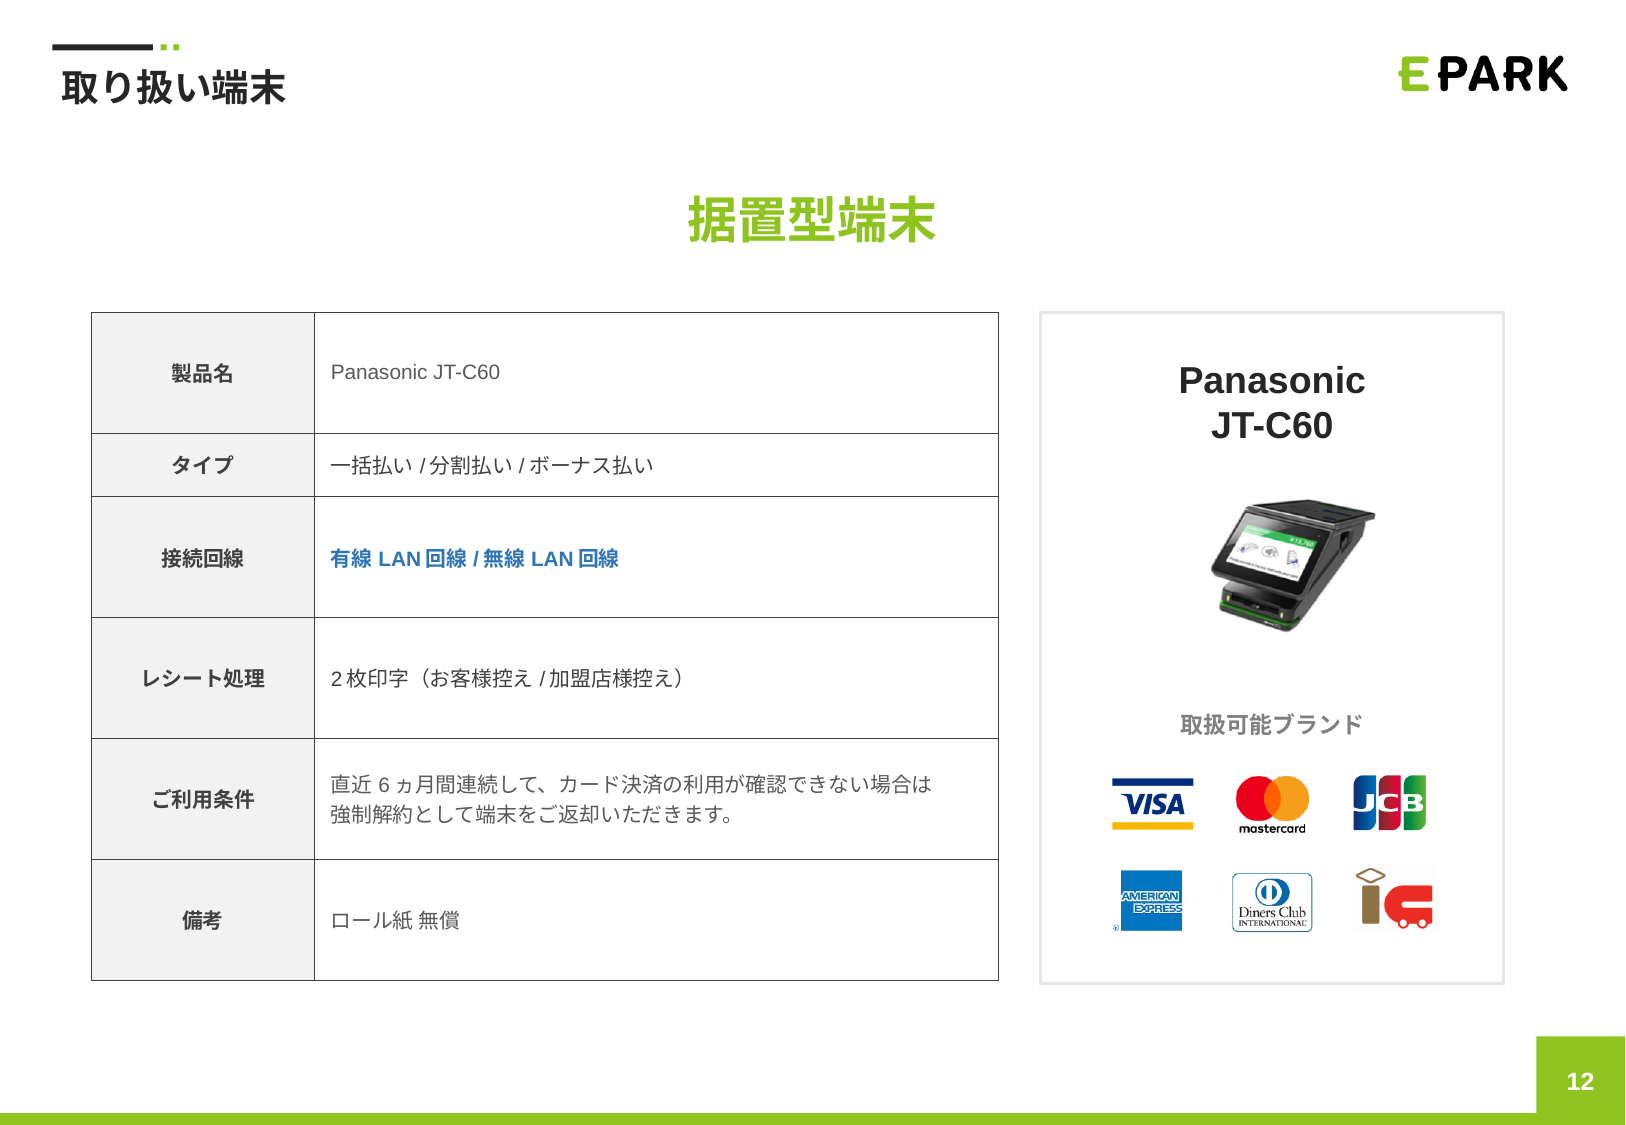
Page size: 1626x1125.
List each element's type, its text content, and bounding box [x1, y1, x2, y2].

picture [1381, 38, 1584, 108]
picture [1352, 864, 1438, 932]
table_header Panasonic JT-C60 [315, 313, 998, 433]
picture [1349, 771, 1430, 834]
picture [1226, 766, 1318, 842]
table_cell 有線LAN回線/無線LAN回線 [315, 497, 998, 617]
text_box [160, 43, 168, 51]
text_box [0, 1112, 1535, 1125]
text_box 取り扱い端末 [46, 56, 302, 117]
table_cell タイプ [92, 434, 314, 496]
text_box [1040, 311, 1505, 985]
table_cell レシート処理 [92, 618, 314, 738]
text_box Panasonic JT-C60 [1163, 348, 1381, 454]
text_box 取扱可能ブランド [1165, 703, 1380, 746]
text_box 据置型端末 [672, 180, 953, 256]
table_cell 一括払い/分割払い/ボーナス払い [315, 434, 998, 496]
table_cell 備考 [92, 860, 314, 980]
text_box [172, 43, 180, 51]
picture [1187, 473, 1390, 645]
text_box 12 [1535, 1035, 1625, 1125]
table_cell 2枚印字（お客様控え/加盟店様控え） [315, 618, 998, 738]
picture [1110, 777, 1194, 831]
table_cell ロール紙 無償 [315, 860, 998, 980]
picture [1226, 856, 1318, 948]
table_cell 接続回線 [92, 497, 314, 617]
table_cell 直近6ヵ月間連続して、カード決済の利用が確認できない場合は 強制解約として端末をご返却いただきます。 [315, 739, 998, 859]
table_cell ご利用条件 [92, 739, 314, 859]
picture [1101, 855, 1194, 949]
text_box [51, 43, 154, 51]
table_header 製品名 [92, 313, 314, 433]
